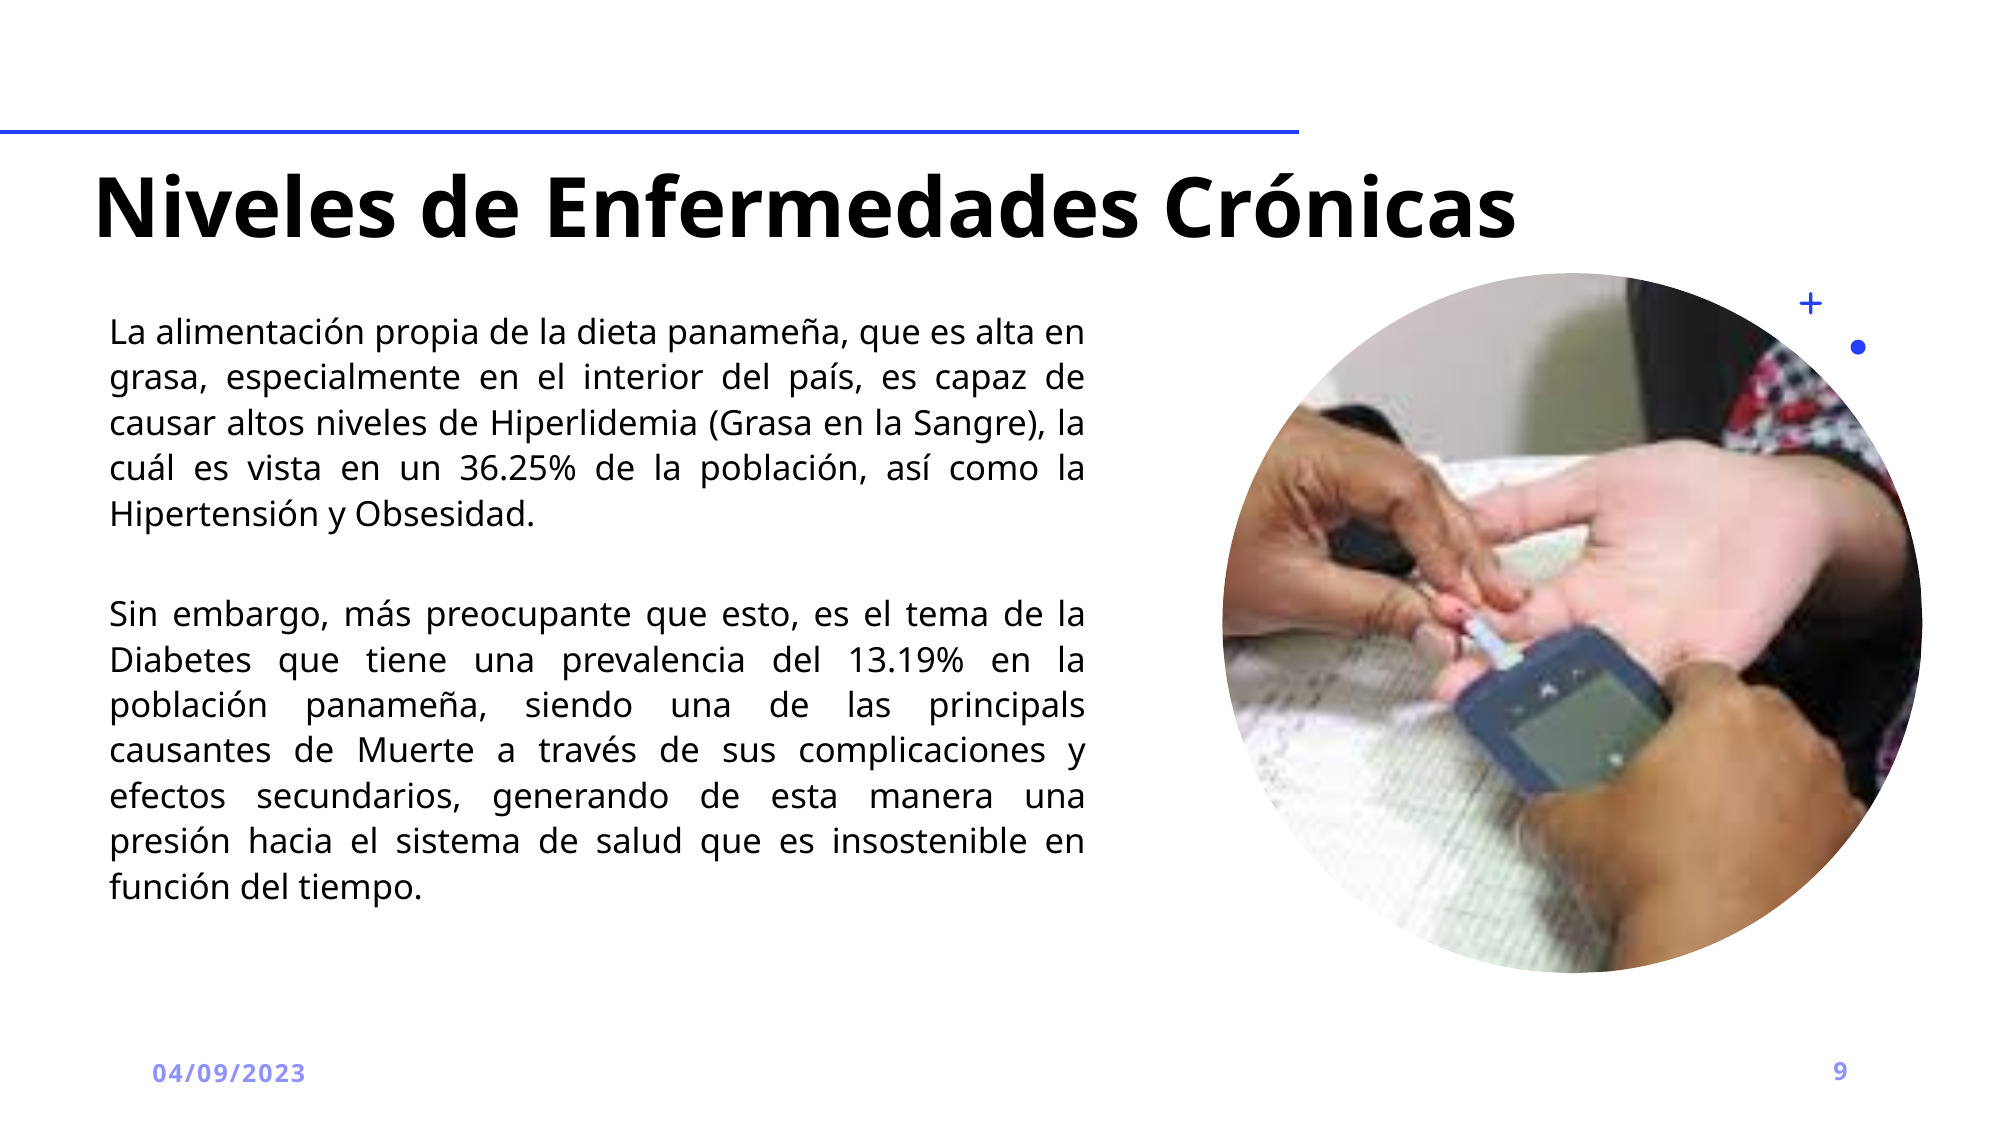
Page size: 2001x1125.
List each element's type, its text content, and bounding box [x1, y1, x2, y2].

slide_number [137, 1042, 588, 1103]
slide_number 9 [1412, 1042, 1863, 1103]
picture [1222, 273, 1923, 974]
title Niveles de Enfermedades Crónicas [77, 69, 1583, 263]
list La alimentación propia de la dieta panameña, que es alta en grasa, especialmente en el interior del país, es capaz de causar altos niveles de Hiperlidemia (Grasa en la Sangre), la cuál es vista en un 36.25% de la población, así como la Hipertensión y Obsesidad. Sin embargo, más preocupante que esto, es el tema de la Diabetes que tiene una prevalencia del 13.19% en la población panameña, siendo una de las principals causantes de Muerte a través de sus complicaciones y efectos secundarios, generando de esta manera una presión hacia el sistema de salud que es insostenible en función del tiempo. [94, 298, 1101, 919]
